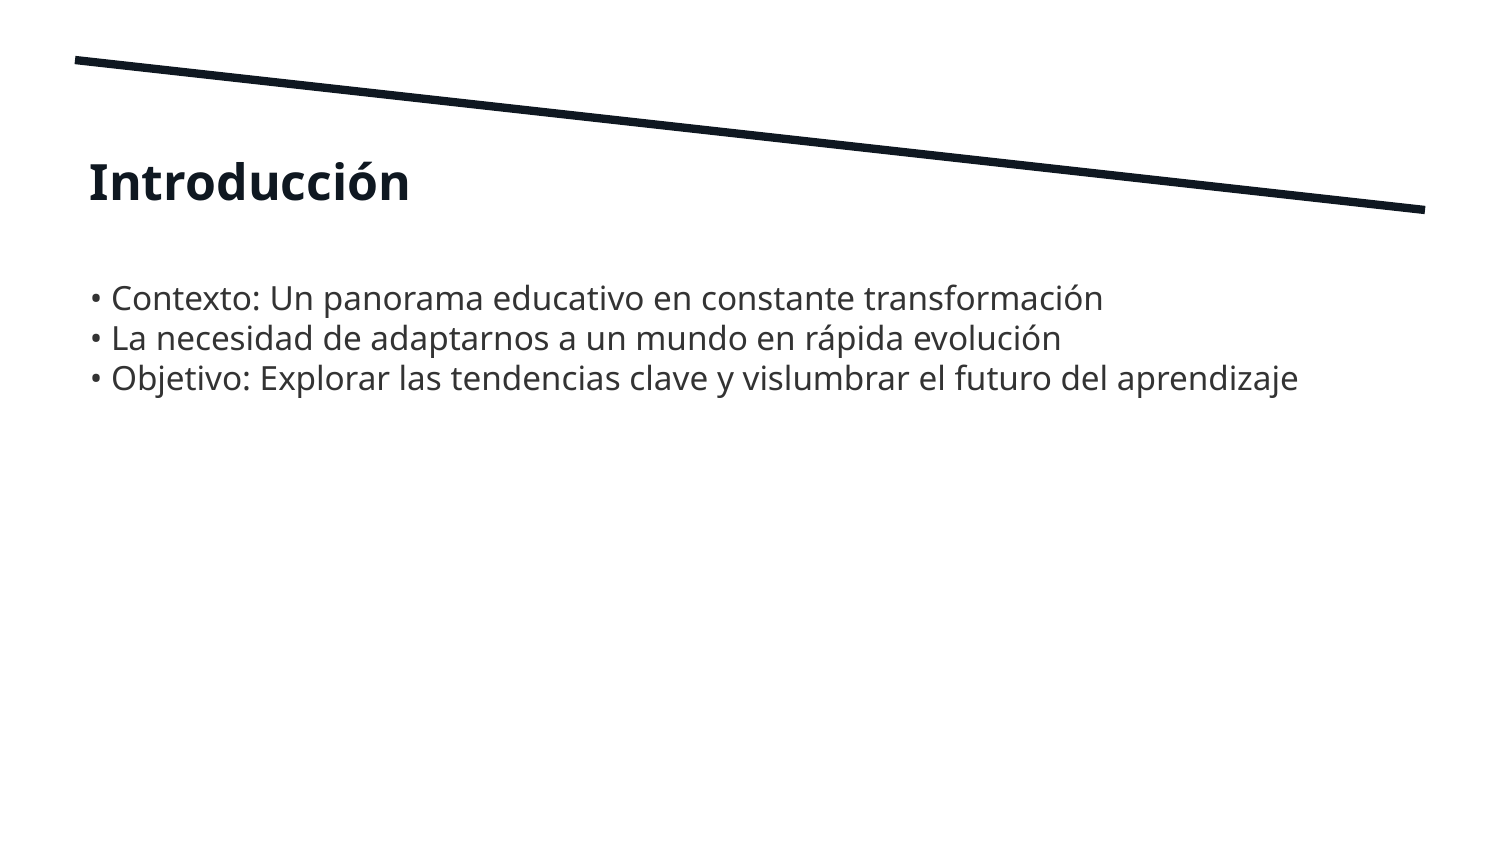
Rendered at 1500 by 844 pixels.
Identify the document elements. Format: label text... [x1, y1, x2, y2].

text_box • Contexto: Un panorama educativo en constante transformación • La necesidad de adaptarnos a un mundo en rápida evolución • Objetivo: Explorar las tendencias clave y vislumbrar el futuro del aprendizaje [74, 269, 1425, 844]
text_box Introducción [74, 119, 1425, 240]
